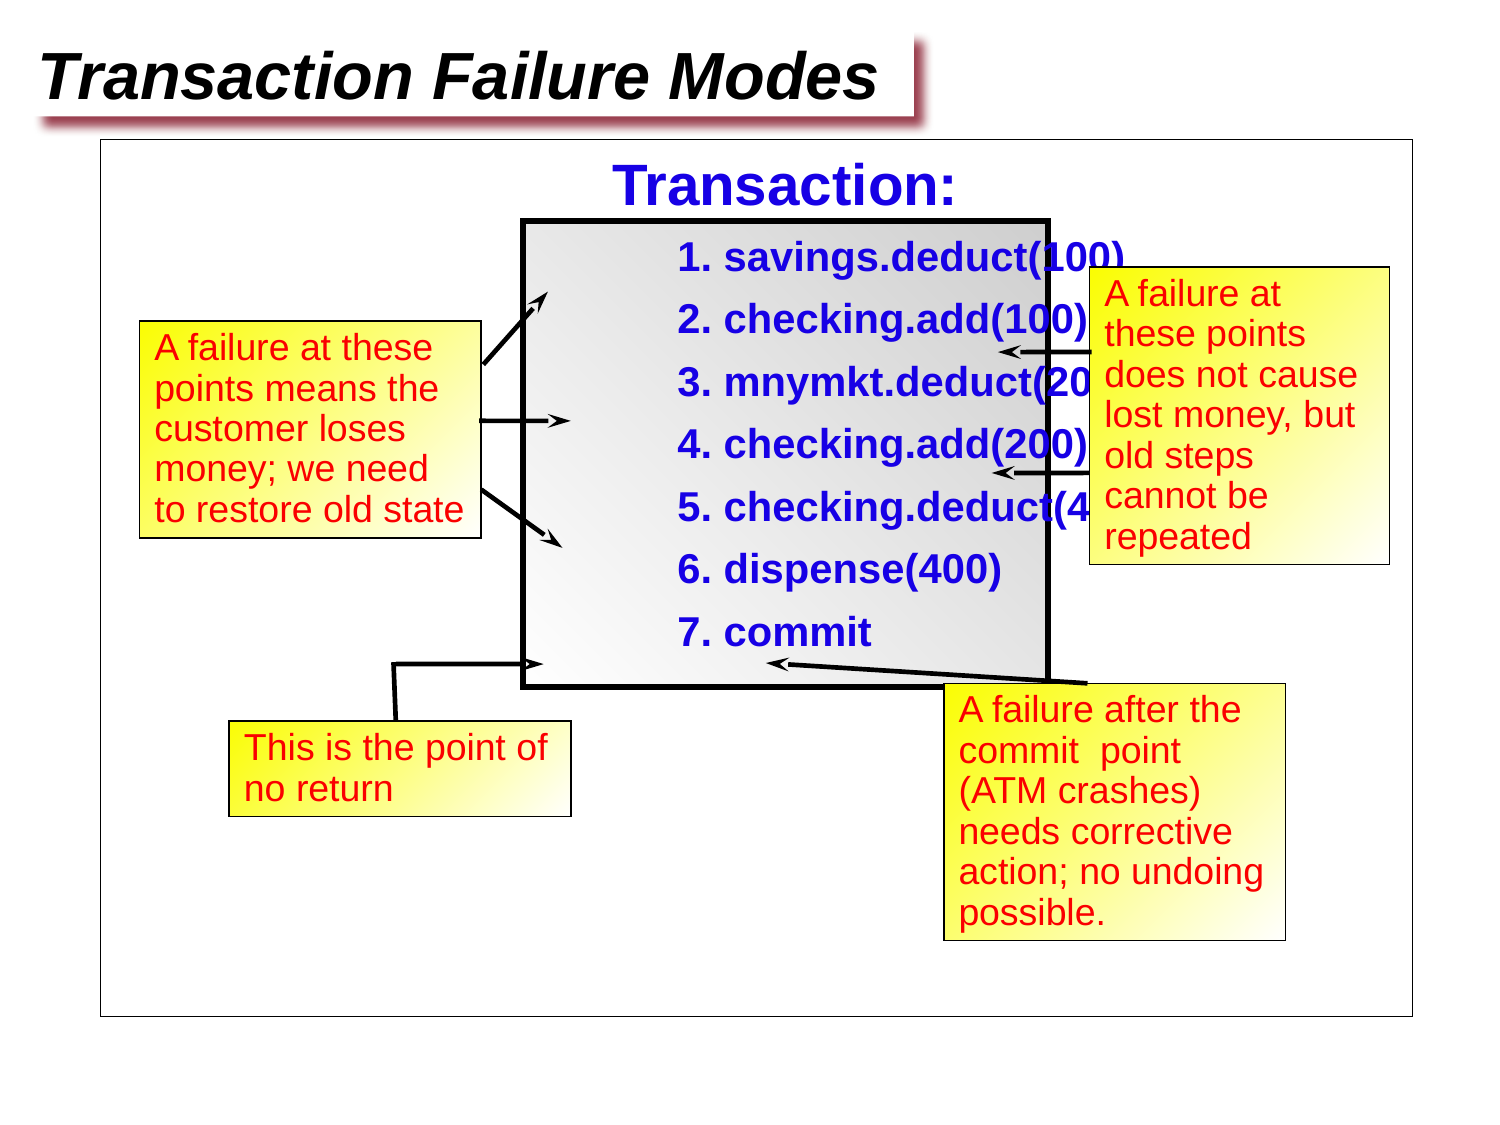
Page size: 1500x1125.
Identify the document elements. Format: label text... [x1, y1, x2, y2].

text_box [550, 414, 571, 428]
title Transaction Failure Modes [30, 29, 915, 117]
text_box [542, 530, 563, 548]
text_box [523, 657, 544, 671]
text_box This is the point of no return [229, 720, 571, 817]
text_box [765, 658, 787, 671]
text_box [991, 466, 1013, 480]
text_box [529, 291, 548, 312]
text_box A failure at these points means the customer loses money; we need to restore old state [139, 320, 482, 538]
text_box [997, 345, 1019, 359]
text_box A failure after the commit point (ATM crashes) needs corrective action; no undoing possible. [943, 683, 1286, 941]
list Transaction: 1. savings.deduct(100) 2. checking.add(100) 3. mnymkt.deduct(200) 4. checking.add(200) 5. checking.deduct(400) 6. dispense(400) 7. commit [99, 139, 1413, 1017]
text_box A failure at these points does not cause lost money, but old steps cannot be repeated [1089, 266, 1390, 565]
